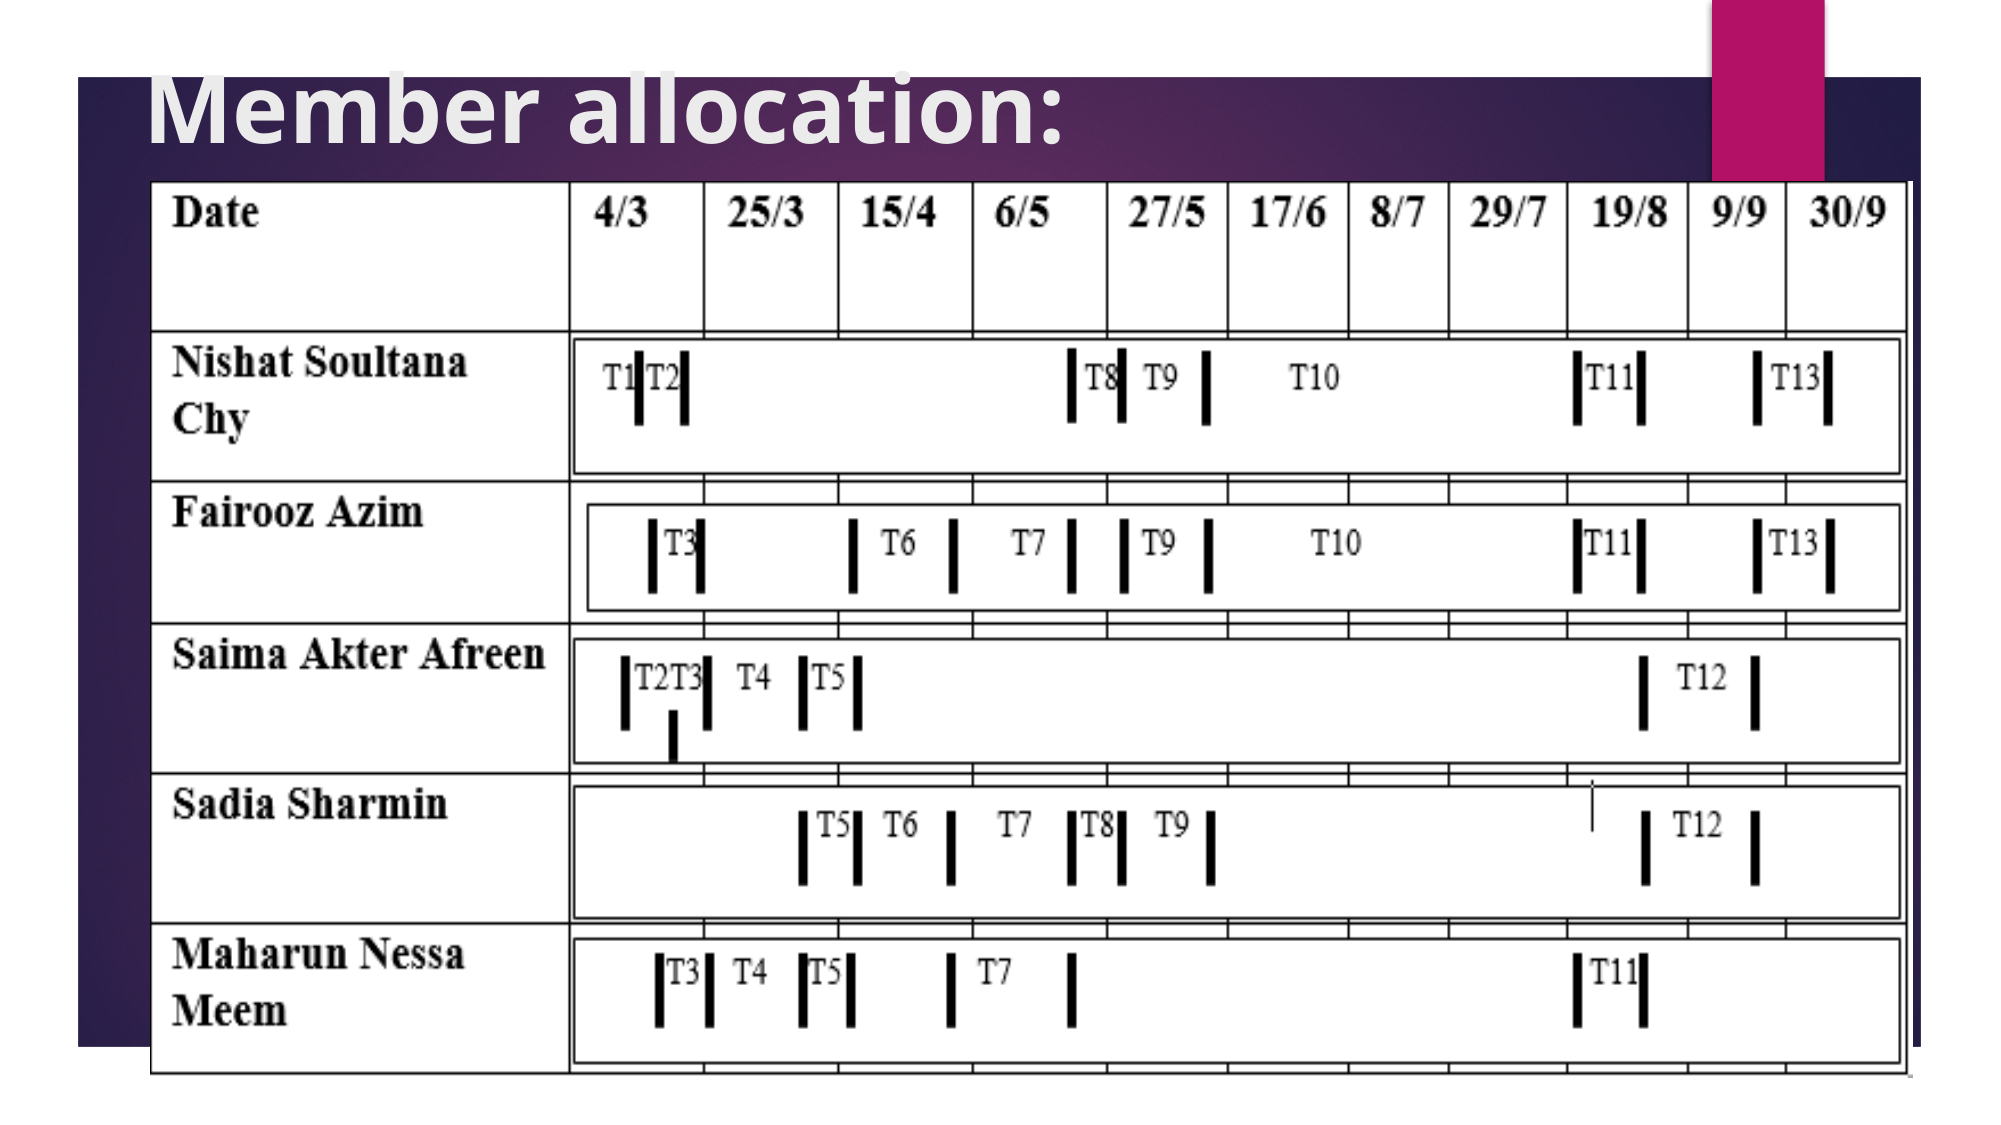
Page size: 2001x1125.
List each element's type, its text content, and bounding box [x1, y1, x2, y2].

title Member allocation: [128, 39, 1913, 170]
picture [149, 181, 1914, 1078]
